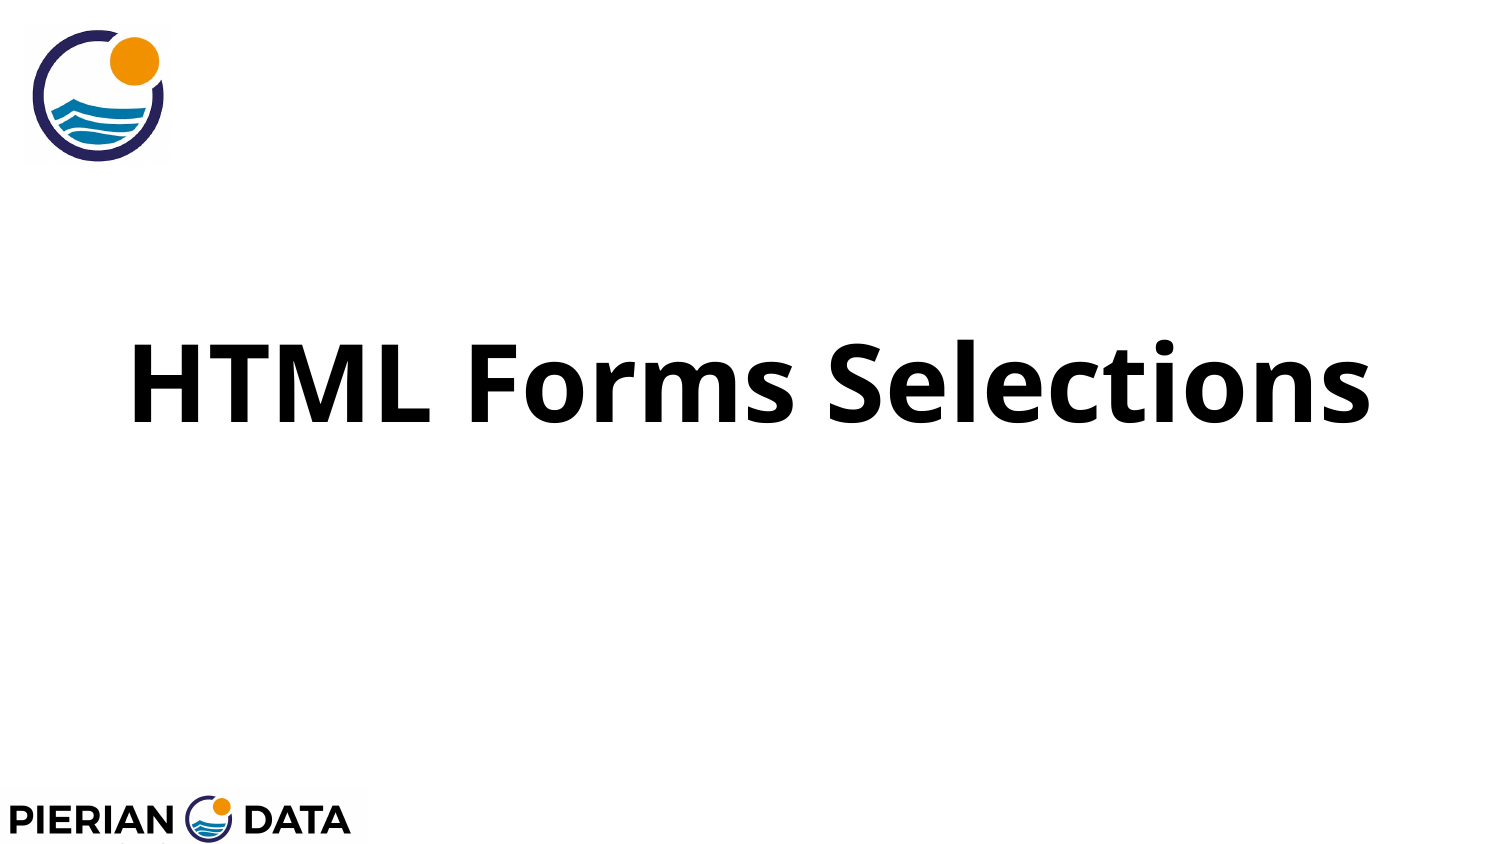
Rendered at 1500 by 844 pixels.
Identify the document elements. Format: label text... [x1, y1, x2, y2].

picture [0, 787, 368, 844]
picture [24, 24, 172, 167]
title HTML Forms Selections [51, 122, 1449, 459]
